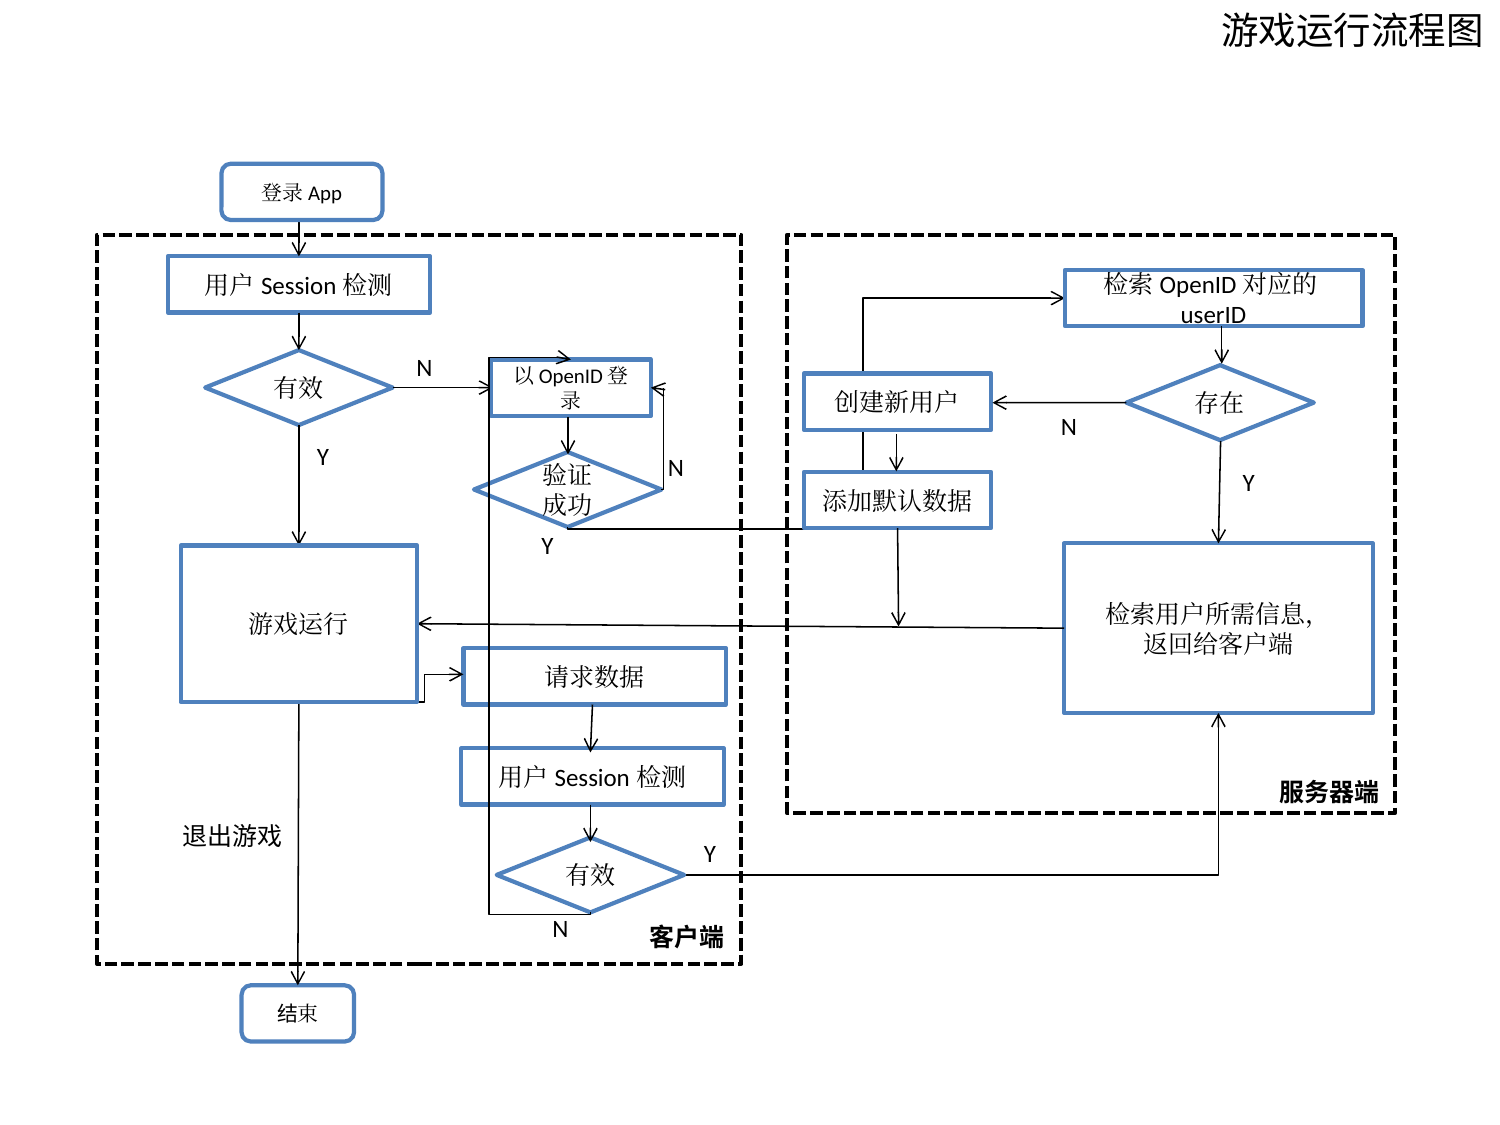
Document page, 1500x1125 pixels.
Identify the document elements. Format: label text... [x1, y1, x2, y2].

text_box 游戏运行流程图 [1206, 0, 1499, 60]
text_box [96, 163, 1419, 1042]
